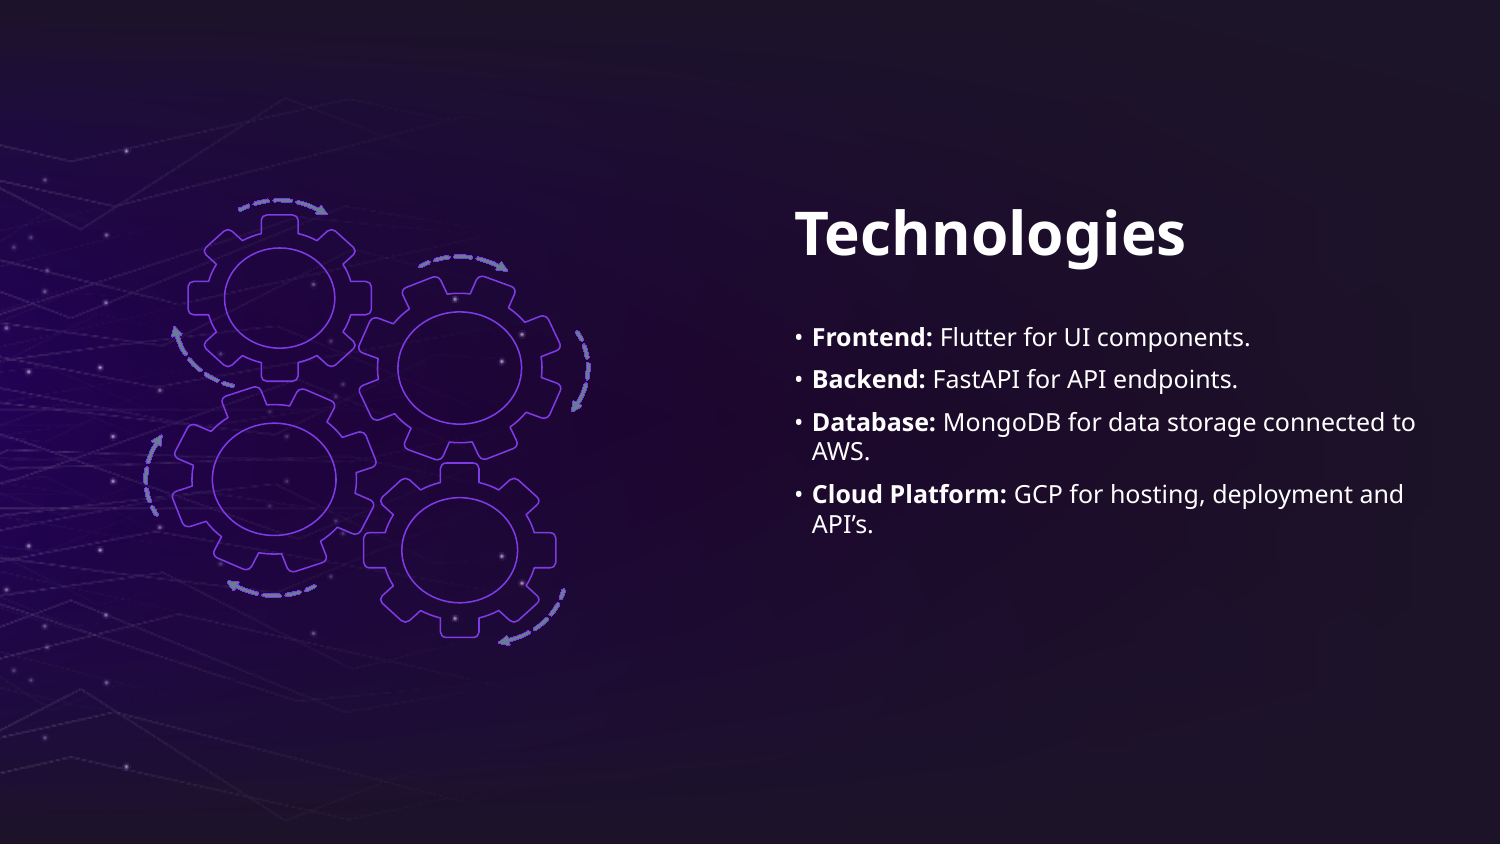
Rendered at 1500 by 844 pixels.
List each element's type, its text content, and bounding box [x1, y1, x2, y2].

title Technologies [779, 110, 1384, 283]
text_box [143, 197, 591, 646]
picture [0, 0, 583, 844]
subtitle • Frontend: Flutter for UI components. • Backend: FastAPI for API endpoints. • Database: MongoDB for data storage connected to AWS. • Cloud Platform: GCP for hosting, deployment and API’s. [779, 306, 1449, 730]
